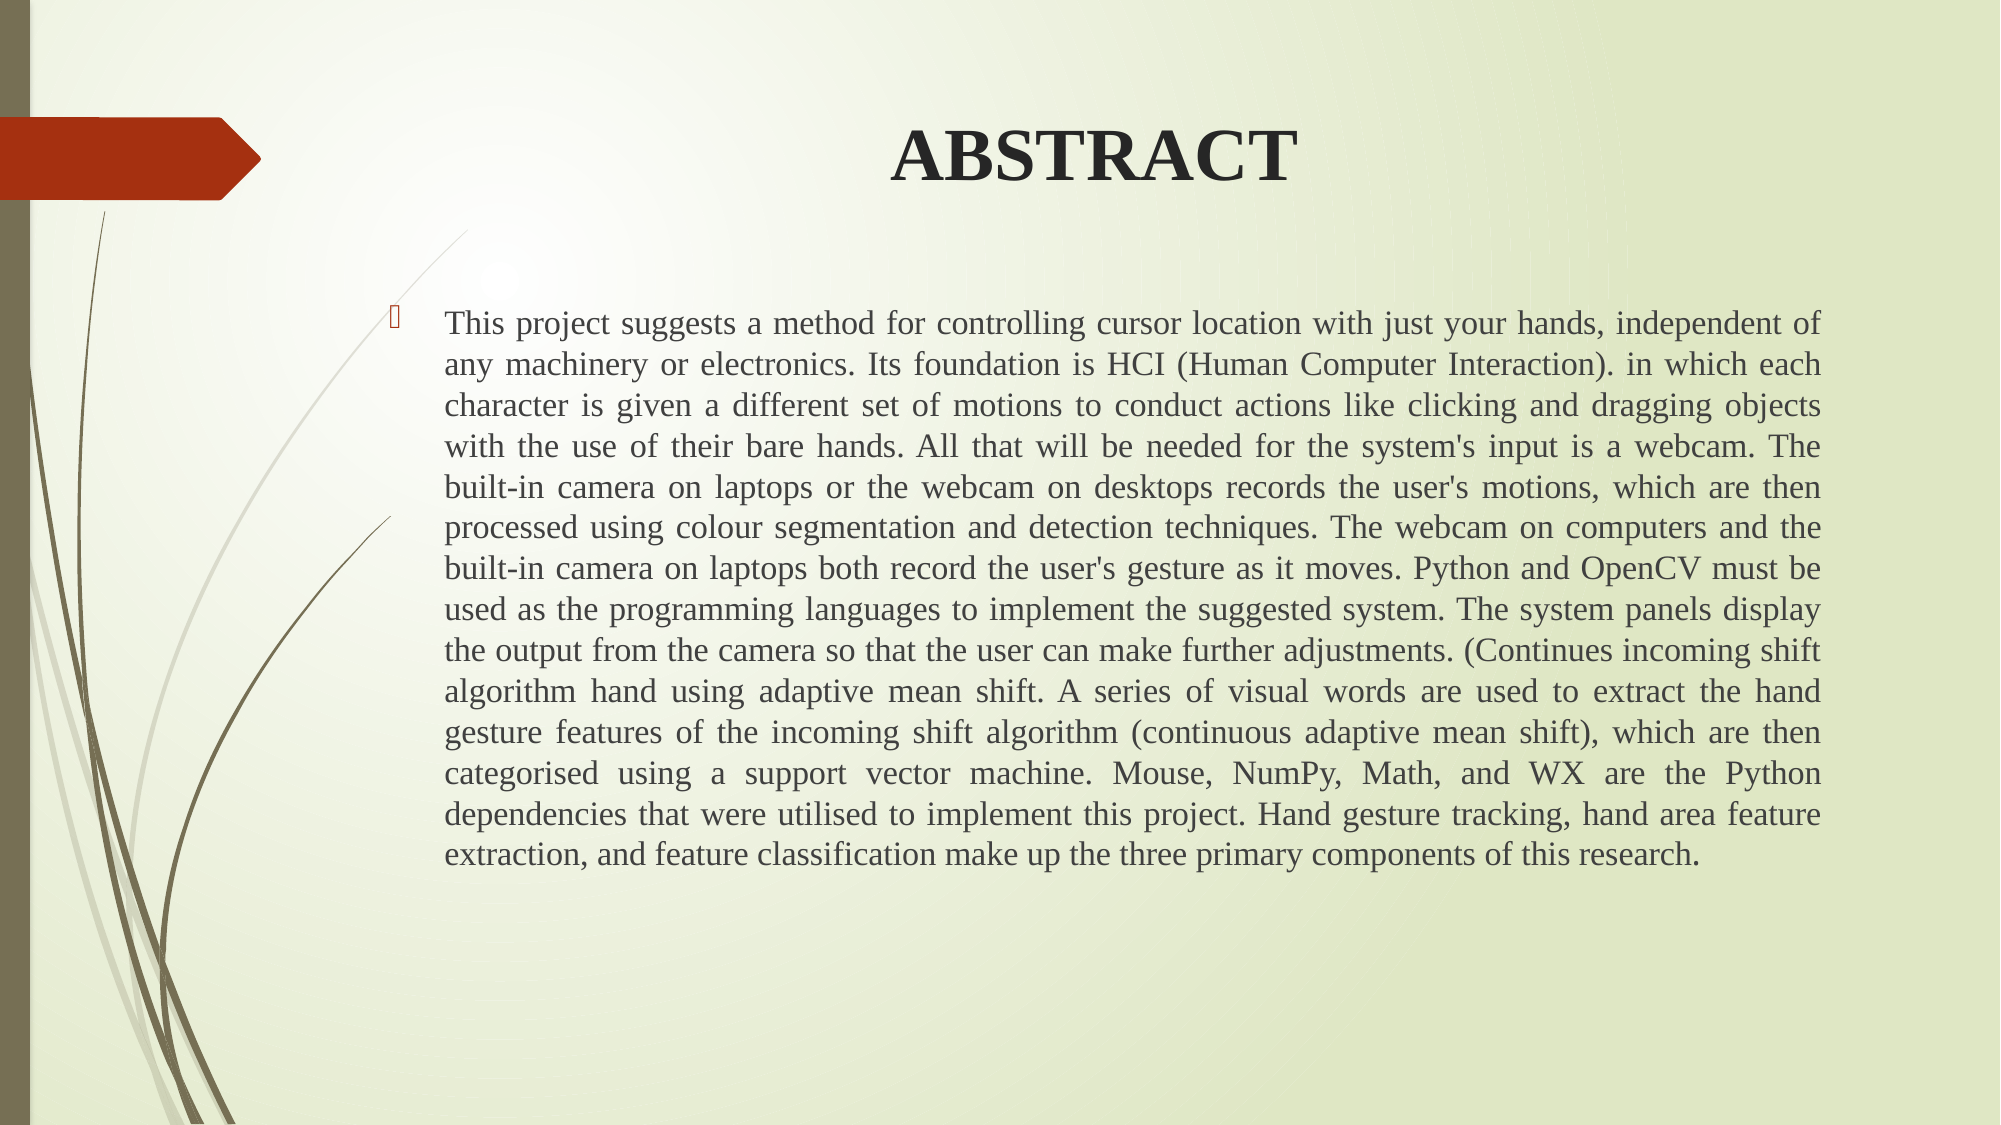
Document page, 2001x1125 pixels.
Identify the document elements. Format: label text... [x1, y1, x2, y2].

list This project suggests a method for controlling cursor location with just your hands, independent of any machinery or electronics. Its foundation is HCI (Human Computer Interaction). in which each character is given a different set of motions to conduct actions like clicking and dragging objects with the use of their bare hands. All that will be needed for the system's input is a webcam. The built-in camera on laptops or the webcam on desktops records the user's motions, which are then processed using colour segmentation and detection techniques. The webcam on computers and the built-in camera on laptops both record the user's gesture as it moves. Python and OpenCV must be used as the programming languages to implement the suggested system. The system panels display the output from the camera so that the user can make further adjustments. (Continues incoming shift algorithm hand using adaptive mean shift. A series of visual words are used to extract the hand gesture features of the incoming shift algorithm (continuous adaptive mean shift), which are then categorised using a support vector machine. Mouse, NumPy, Math, and WX are the Python dependencies that were utilised to implement this project. Hand gesture tracking, hand area feature extraction, and feature classification make up the three primary components of this research. [374, 293, 1837, 913]
title ABSTRACT [797, 97, 2000, 308]
